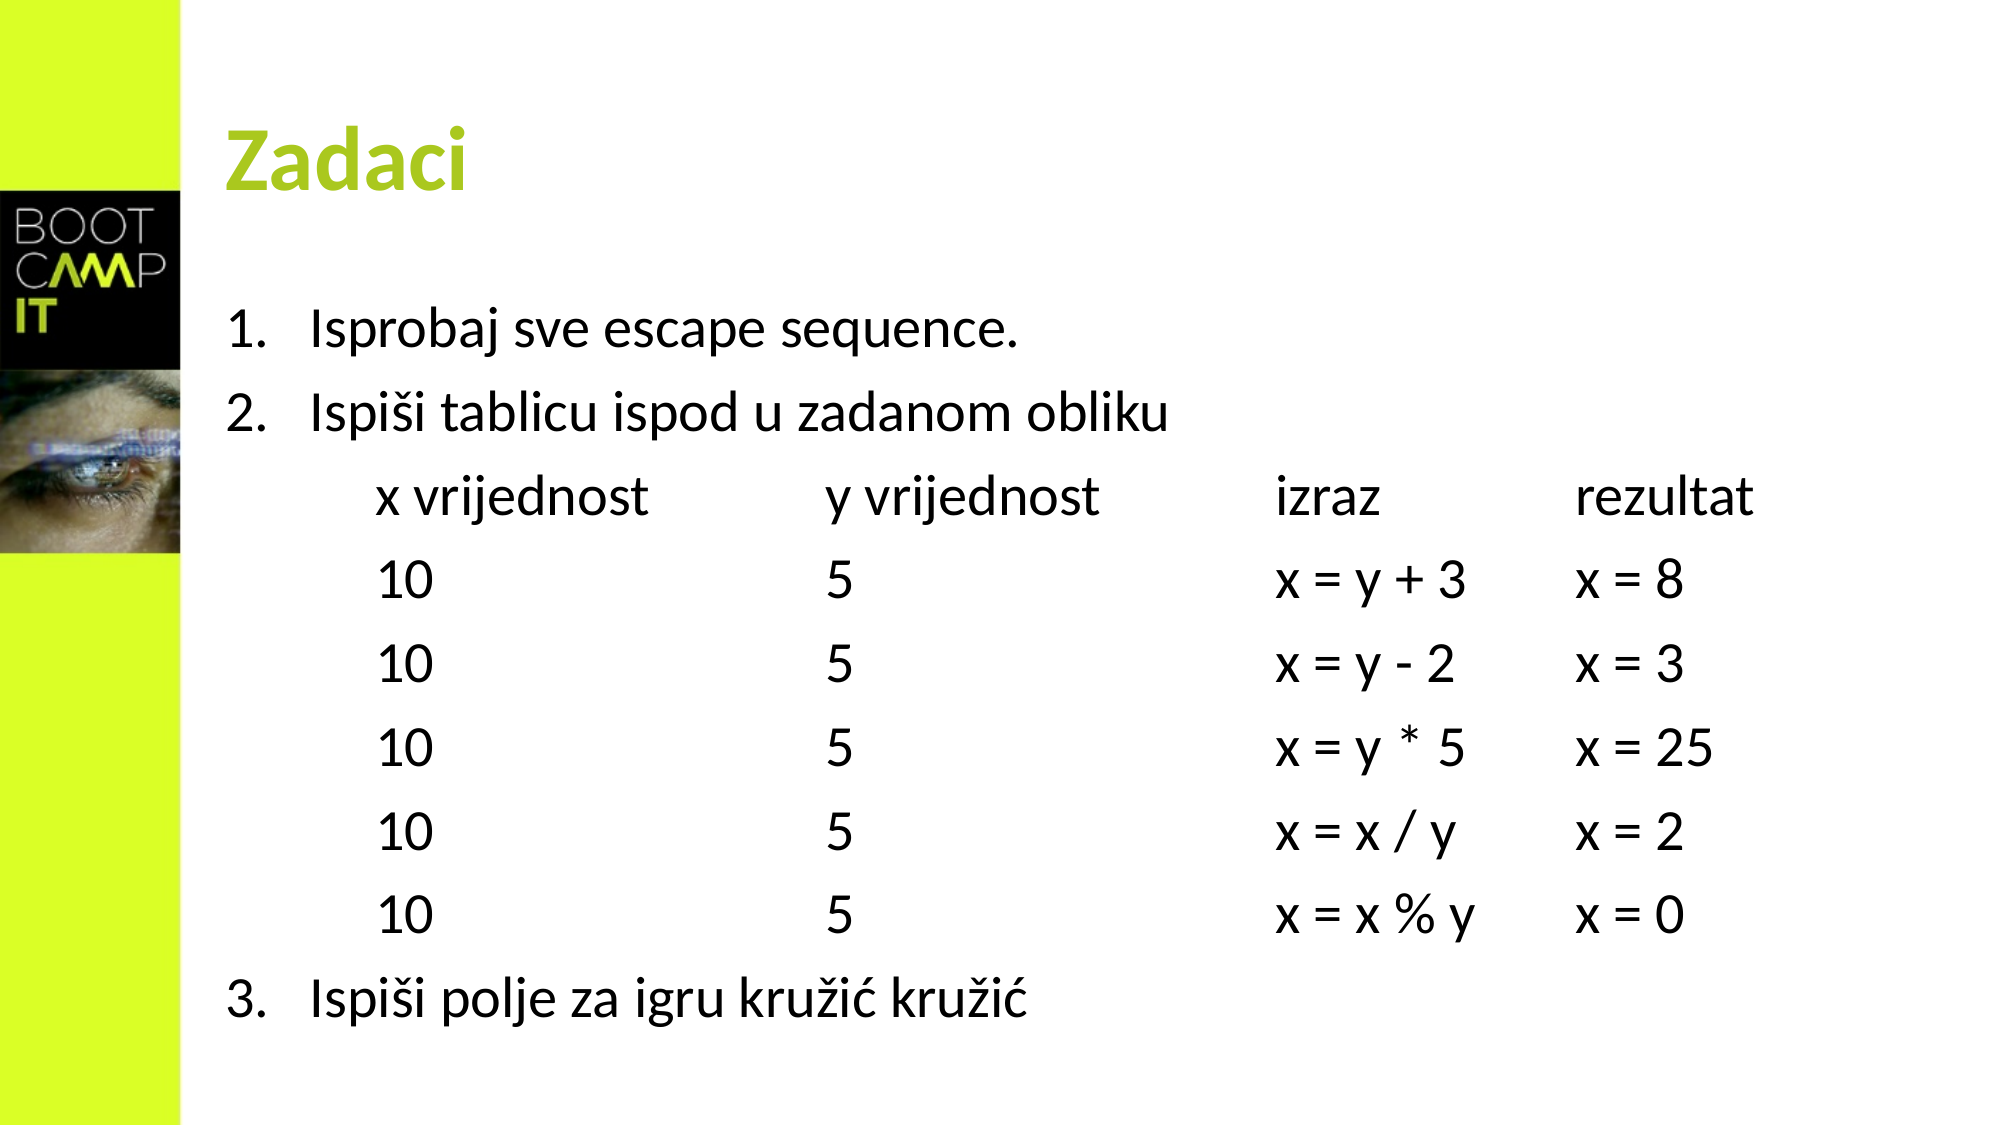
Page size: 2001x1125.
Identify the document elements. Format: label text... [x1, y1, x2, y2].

picture [0, 0, 2000, 1125]
list Isprobaj sve escape sequence. Ispiši tablicu ispod u zadanom obliku x vrijednost y vrijednost izraz rezultat 10 5 x = y + 3 x = 8 10 5 x = y - 2 x = 3 10 5 x = y * 5 x = 25 10 5 x = x / y x = 2 10 5 x = x % y x = 0 Ispiši polje za igru kružić kružić [210, 289, 1944, 1065]
title Zadaci [210, 59, 1944, 263]
